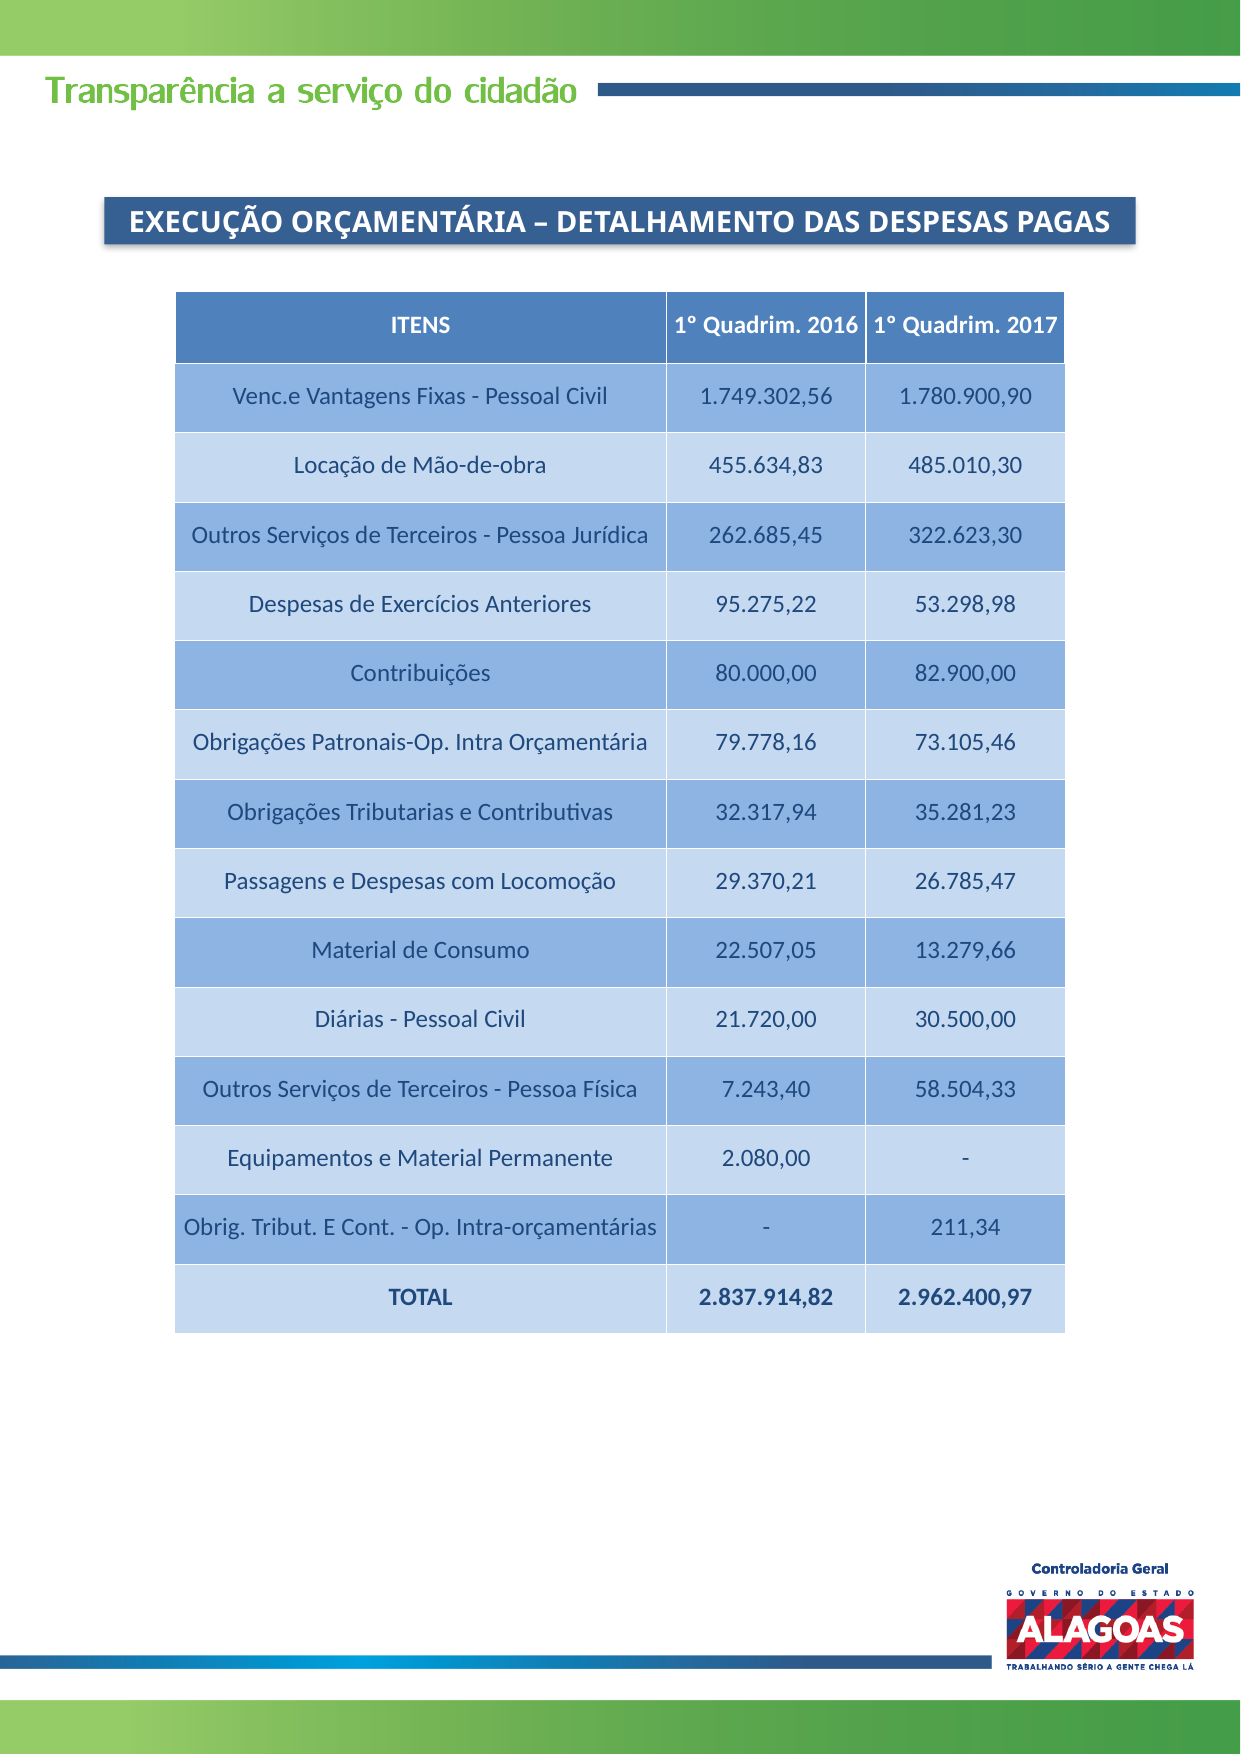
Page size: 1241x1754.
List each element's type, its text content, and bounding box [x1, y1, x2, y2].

table_cell - [866, 1126, 1065, 1194]
table_cell Material de Consumo [175, 918, 666, 987]
table_cell 262.685,45 [667, 503, 865, 571]
table_cell Diárias - Pessoal Civil [175, 988, 666, 1056]
table_cell 2.080,00 [667, 1126, 865, 1194]
table_cell 1.749.302,56 [667, 364, 865, 432]
table_cell Contribuições [175, 641, 666, 709]
table_cell 82.900,00 [866, 641, 1065, 709]
table_cell 58.504,33 [866, 1057, 1065, 1125]
table_cell 21.720,00 [667, 988, 865, 1056]
table_header ITENS [176, 292, 666, 363]
table_cell 7.243,40 [667, 1057, 865, 1125]
table_cell 485.010,30 [866, 433, 1065, 502]
picture [0, 0, 1241, 1754]
table_cell Obrigações Tributarias e Contributivas [175, 780, 666, 848]
text_box EXECUÇÃO ORÇAMENTÁRIA – DETALHAMENTO DAS DESPESAS PAGAS [102, 195, 1138, 246]
table_cell Locação de Mão-de-obra [175, 433, 666, 502]
table_cell Venc.e Vantagens Fixas - Pessoal Civil [175, 364, 666, 432]
table_cell 29.370,21 [667, 849, 865, 917]
table_cell 79.778,16 [667, 710, 865, 779]
table_cell Despesas de Exercícios Anteriores [175, 572, 666, 640]
table_cell 211,34 [866, 1195, 1065, 1264]
table_cell 80.000,00 [667, 641, 865, 709]
table_cell 32.317,94 [667, 780, 865, 848]
table_cell TOTAL [175, 1265, 666, 1333]
table_cell 53.298,98 [866, 572, 1065, 640]
table_cell Outros Serviços de Terceiros - Pessoa Jurídica [175, 503, 666, 571]
table_cell 35.281,23 [866, 780, 1065, 848]
table_header 1º Quadrim. 2016 [667, 292, 865, 363]
table_cell 95.275,22 [667, 572, 865, 640]
table_cell 455.634,83 [667, 433, 865, 502]
table_cell Outros Serviços de Terceiros - Pessoa Física [175, 1057, 666, 1125]
table_cell 1.780.900,90 [866, 364, 1065, 432]
table_cell 2.837.914,82 [667, 1265, 865, 1333]
table_cell - [667, 1195, 865, 1264]
table_cell Obrigações Patronais-Op. Intra Orçamentária [175, 710, 666, 779]
table_cell 26.785,47 [866, 849, 1065, 917]
table_cell 322.623,30 [866, 503, 1065, 571]
table_cell Passagens e Despesas com Locomoção [175, 849, 666, 917]
table_header 1º Quadrim. 2017 [867, 292, 1064, 363]
table_cell 2.962.400,97 [866, 1265, 1065, 1333]
table_cell 22.507,05 [667, 918, 865, 987]
table_cell 73.105,46 [866, 710, 1065, 779]
table_cell Obrig. Tribut. E Cont. - Op. Intra-orçamentárias [175, 1195, 666, 1264]
table_cell Equipamentos e Material Permanente [175, 1126, 666, 1194]
table_cell 30.500,00 [866, 988, 1065, 1056]
table_cell 13.279,66 [866, 918, 1065, 987]
